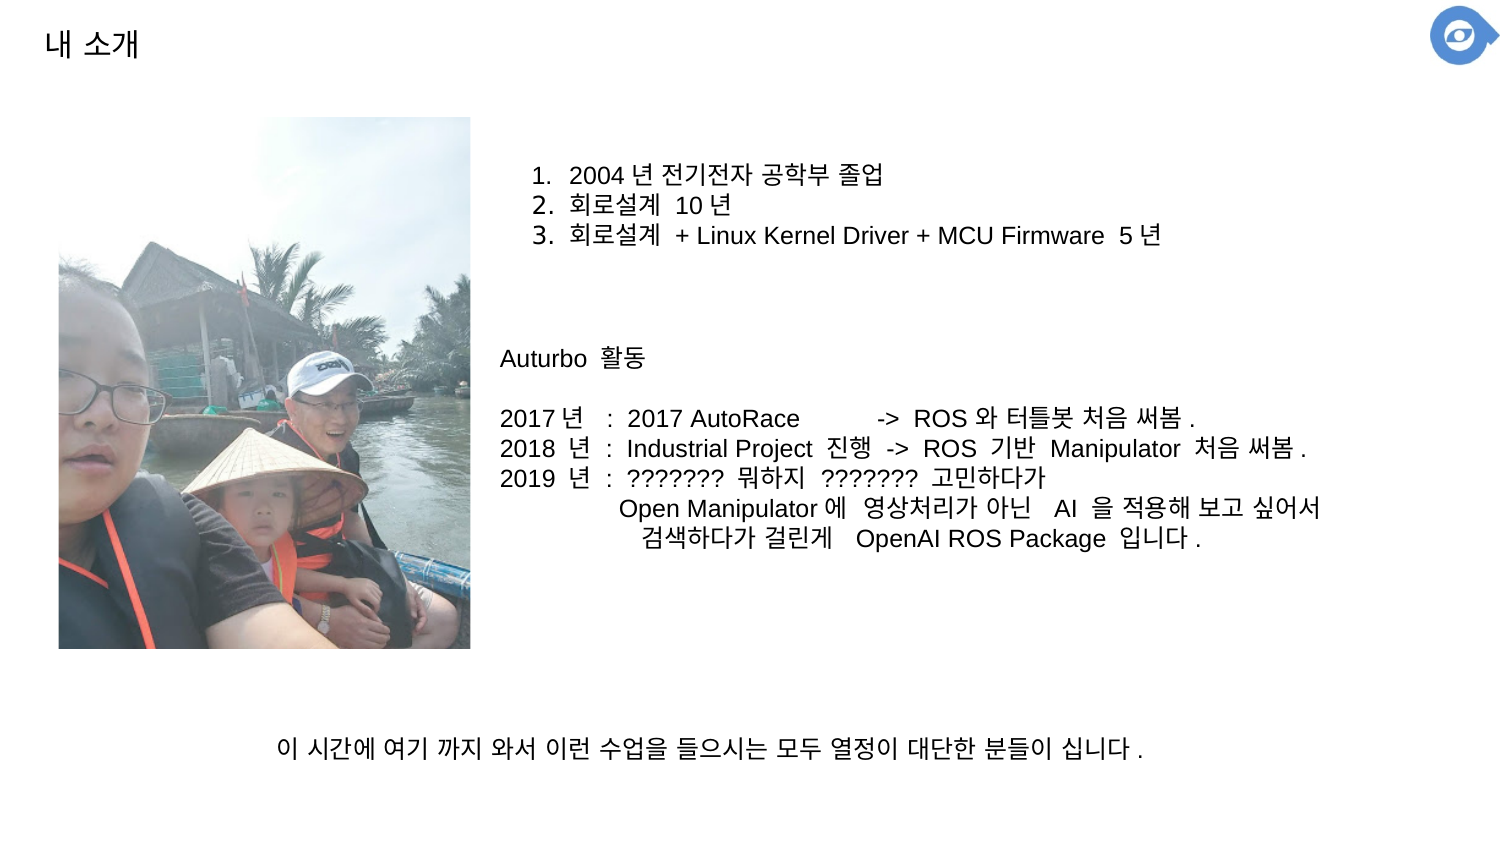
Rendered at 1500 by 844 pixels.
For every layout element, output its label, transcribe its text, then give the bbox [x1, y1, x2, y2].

text_box Auturbo 활동 2017년 : 2017 AutoRace -> ROS와 터틀봇 처음 써봄. 2018 년 : Industrial Project 진행 -> ROS 기반 Manipulator 처음 써봄. 2019 년 : ??????? 뭐하지 ??????? 고민하다가 Open Manipulator에 영상처리가 아닌 AI 을 적용해 보고 싶어서 검색하다가 걸린게 OpenAI ROS Package 입니다. [485, 335, 1420, 560]
picture [1430, 0, 1500, 70]
text_box 이 시간에 여기 까지 와서 이런 수업을 들으시는 모두 열정이 대단한 분들이 십니다. [261, 726, 1248, 772]
picture [58, 116, 471, 649]
text_box 2004년 전기전자 공학부 졸업 회로설계 10년 회로설계 + Linux Kernel Driver + MCU Firmware 5년 [516, 152, 1178, 257]
text_box 내 소개 [29, 18, 420, 71]
